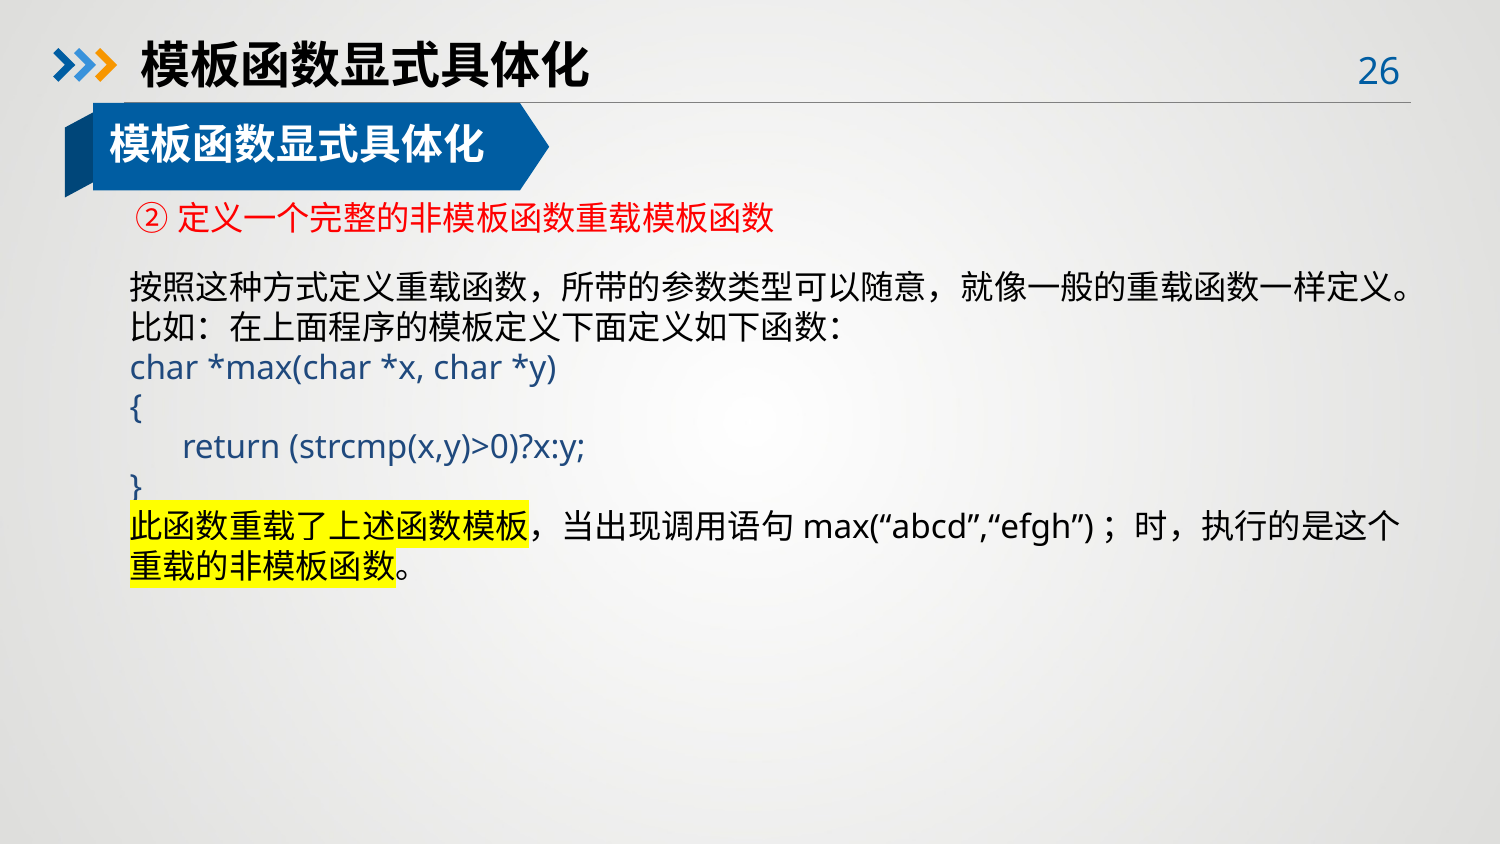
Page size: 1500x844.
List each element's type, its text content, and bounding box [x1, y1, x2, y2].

text_box [62, 111, 90, 200]
text_box ②定义一个完整的非模板函数重载模板函数 [135, 196, 813, 237]
text_box 按照这种方式定义重载函数，所带的参数类型可以随意，就像一般的重载函数一样定义。 比如：在上面程序的模板定义下面定义如下函数： char *max(char *x, char *y) { return (strcmp(x,y)>0)?x:y; } 此函数重载了上述函数模板，当出现调用语句max(“abcd”,“efgh”)；时，执行的是这个重载的非模板函数。 [129, 265, 1406, 586]
text_box [90, 100, 551, 193]
text_box 模板函数显式具体化 [140, 32, 1077, 95]
text_box 模板函数显式具体化 [109, 117, 517, 169]
picture [0, 0, 1500, 844]
